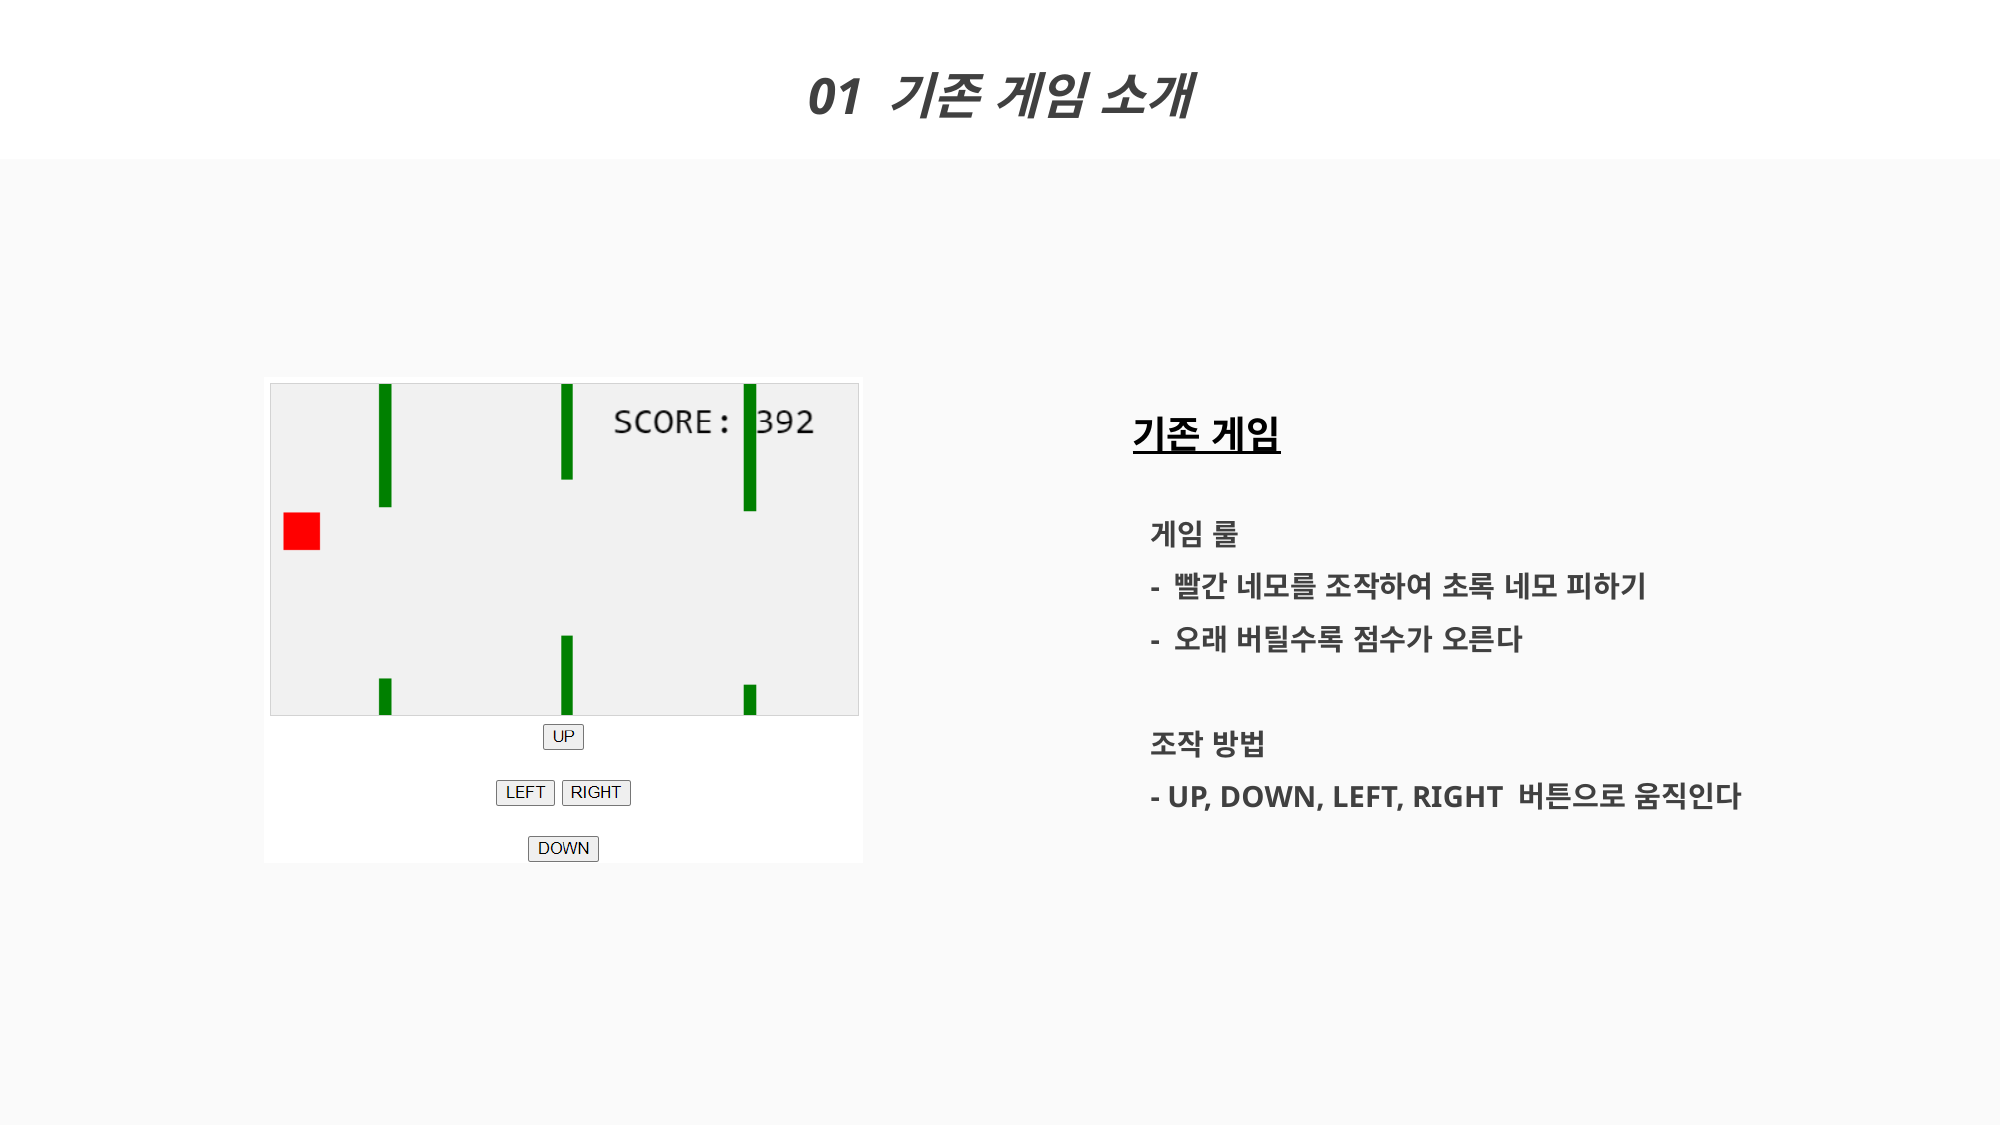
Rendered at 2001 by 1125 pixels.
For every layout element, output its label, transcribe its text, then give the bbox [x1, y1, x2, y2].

text_box 기존 게임 [1117, 380, 1815, 464]
picture [264, 377, 863, 863]
text_box 게임 룰 - 빨간 네모를 조작하여 초록 네모 피하기 - 오래 버틸수록 점수가 오른다 조작 방법 - UP, DOWN, LEFT, RIGHT 버튼으로 움직인다 [1135, 491, 1833, 821]
text_box 01 기존 게임 소개 [0, 0, 2000, 160]
